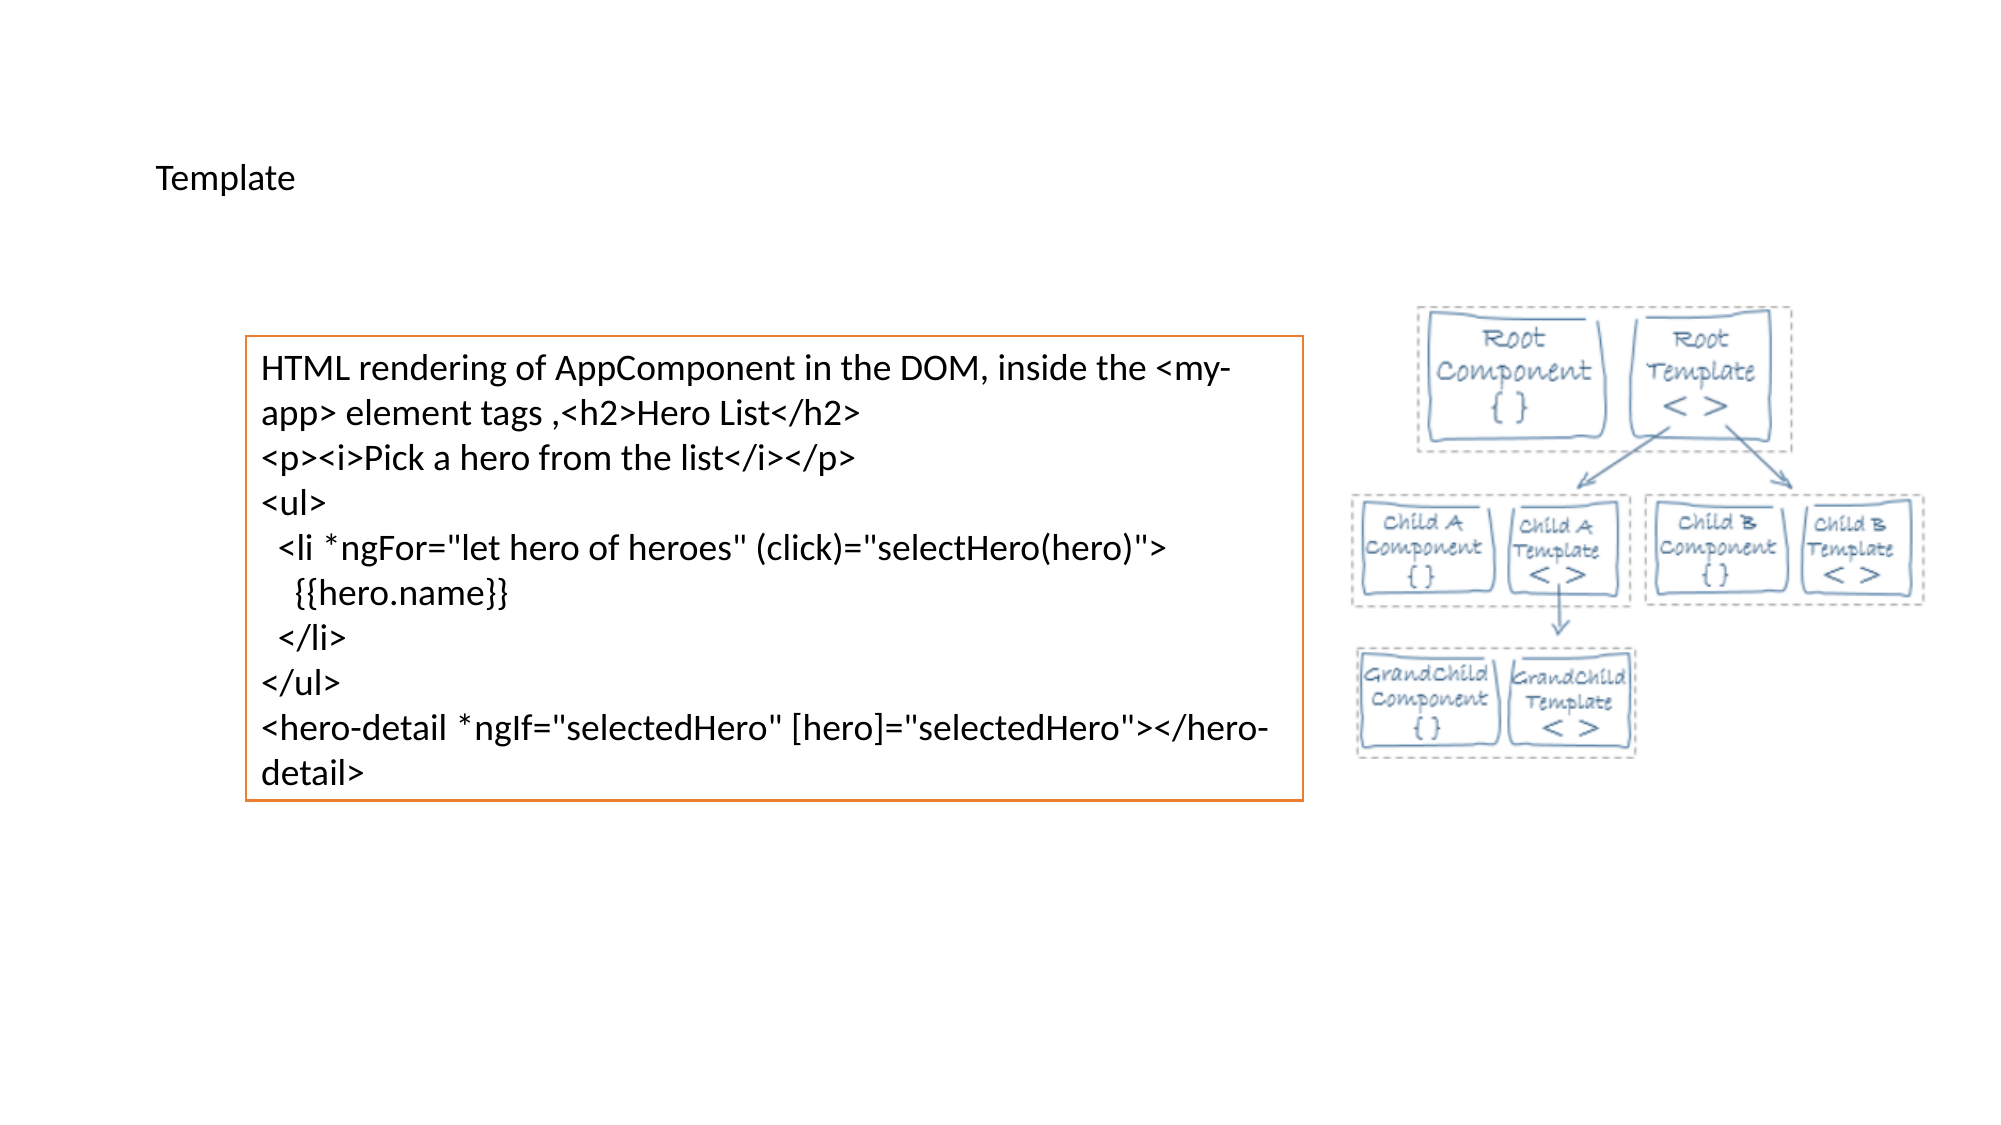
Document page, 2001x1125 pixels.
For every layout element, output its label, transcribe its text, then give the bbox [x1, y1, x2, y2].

text_box Template [140, 145, 645, 206]
picture [1320, 272, 1952, 806]
text_box HTML rendering of AppComponent in the DOM, inside the <my-app> element tags ,<h2>Hero List</h2> <p><i>Pick a hero from the list</i></p> <ul> <li *ngFor="let hero of heroes" (click)="selectHero(hero)"> {{hero.name}} </li> </ul> <hero-detail *ngIf="selectedHero" [hero]="selectedHero"></hero-detail> [245, 335, 1304, 802]
